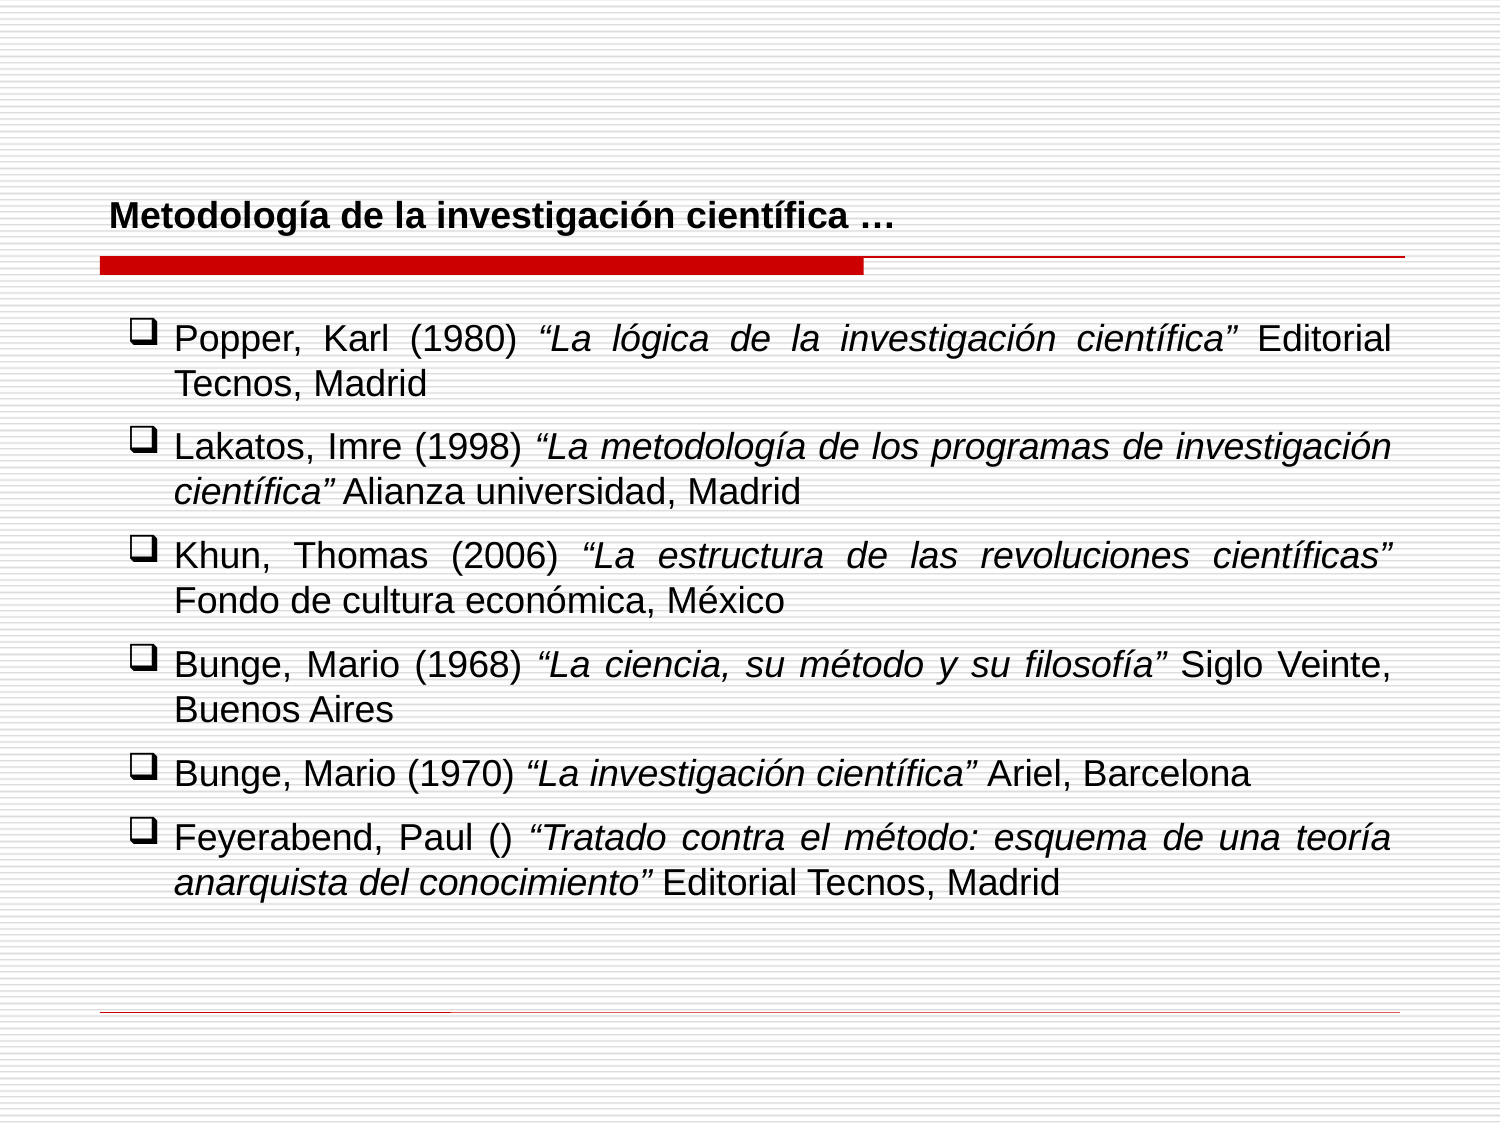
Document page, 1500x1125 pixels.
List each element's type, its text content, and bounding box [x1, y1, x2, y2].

text_box Metodología de la investigación científica … [94, 148, 1407, 244]
picture [0, 0, 1500, 1125]
text_box Popper, Karl (1980) “La lógica de la investigación científica” Editorial Tecnos, Madrid Lakatos, Imre (1998) “La metodología de los programas de investigación científica” Alianza universidad, Madrid Khun, Thomas (2006) “La estructura de las revoluciones científicas” Fondo de cultura económica, México Bunge, Mario (1968) “La ciencia, su método y su filosofía” Siglo Veinte, Buenos Aires Bunge, Mario (1970) “La investigación científica” Ariel, Barcelona Feyerabend, Paul () “Tratado contra el método: esquema de una teoría anarquista del conocimiento” Editorial Tecnos, Madrid [112, 306, 1407, 911]
